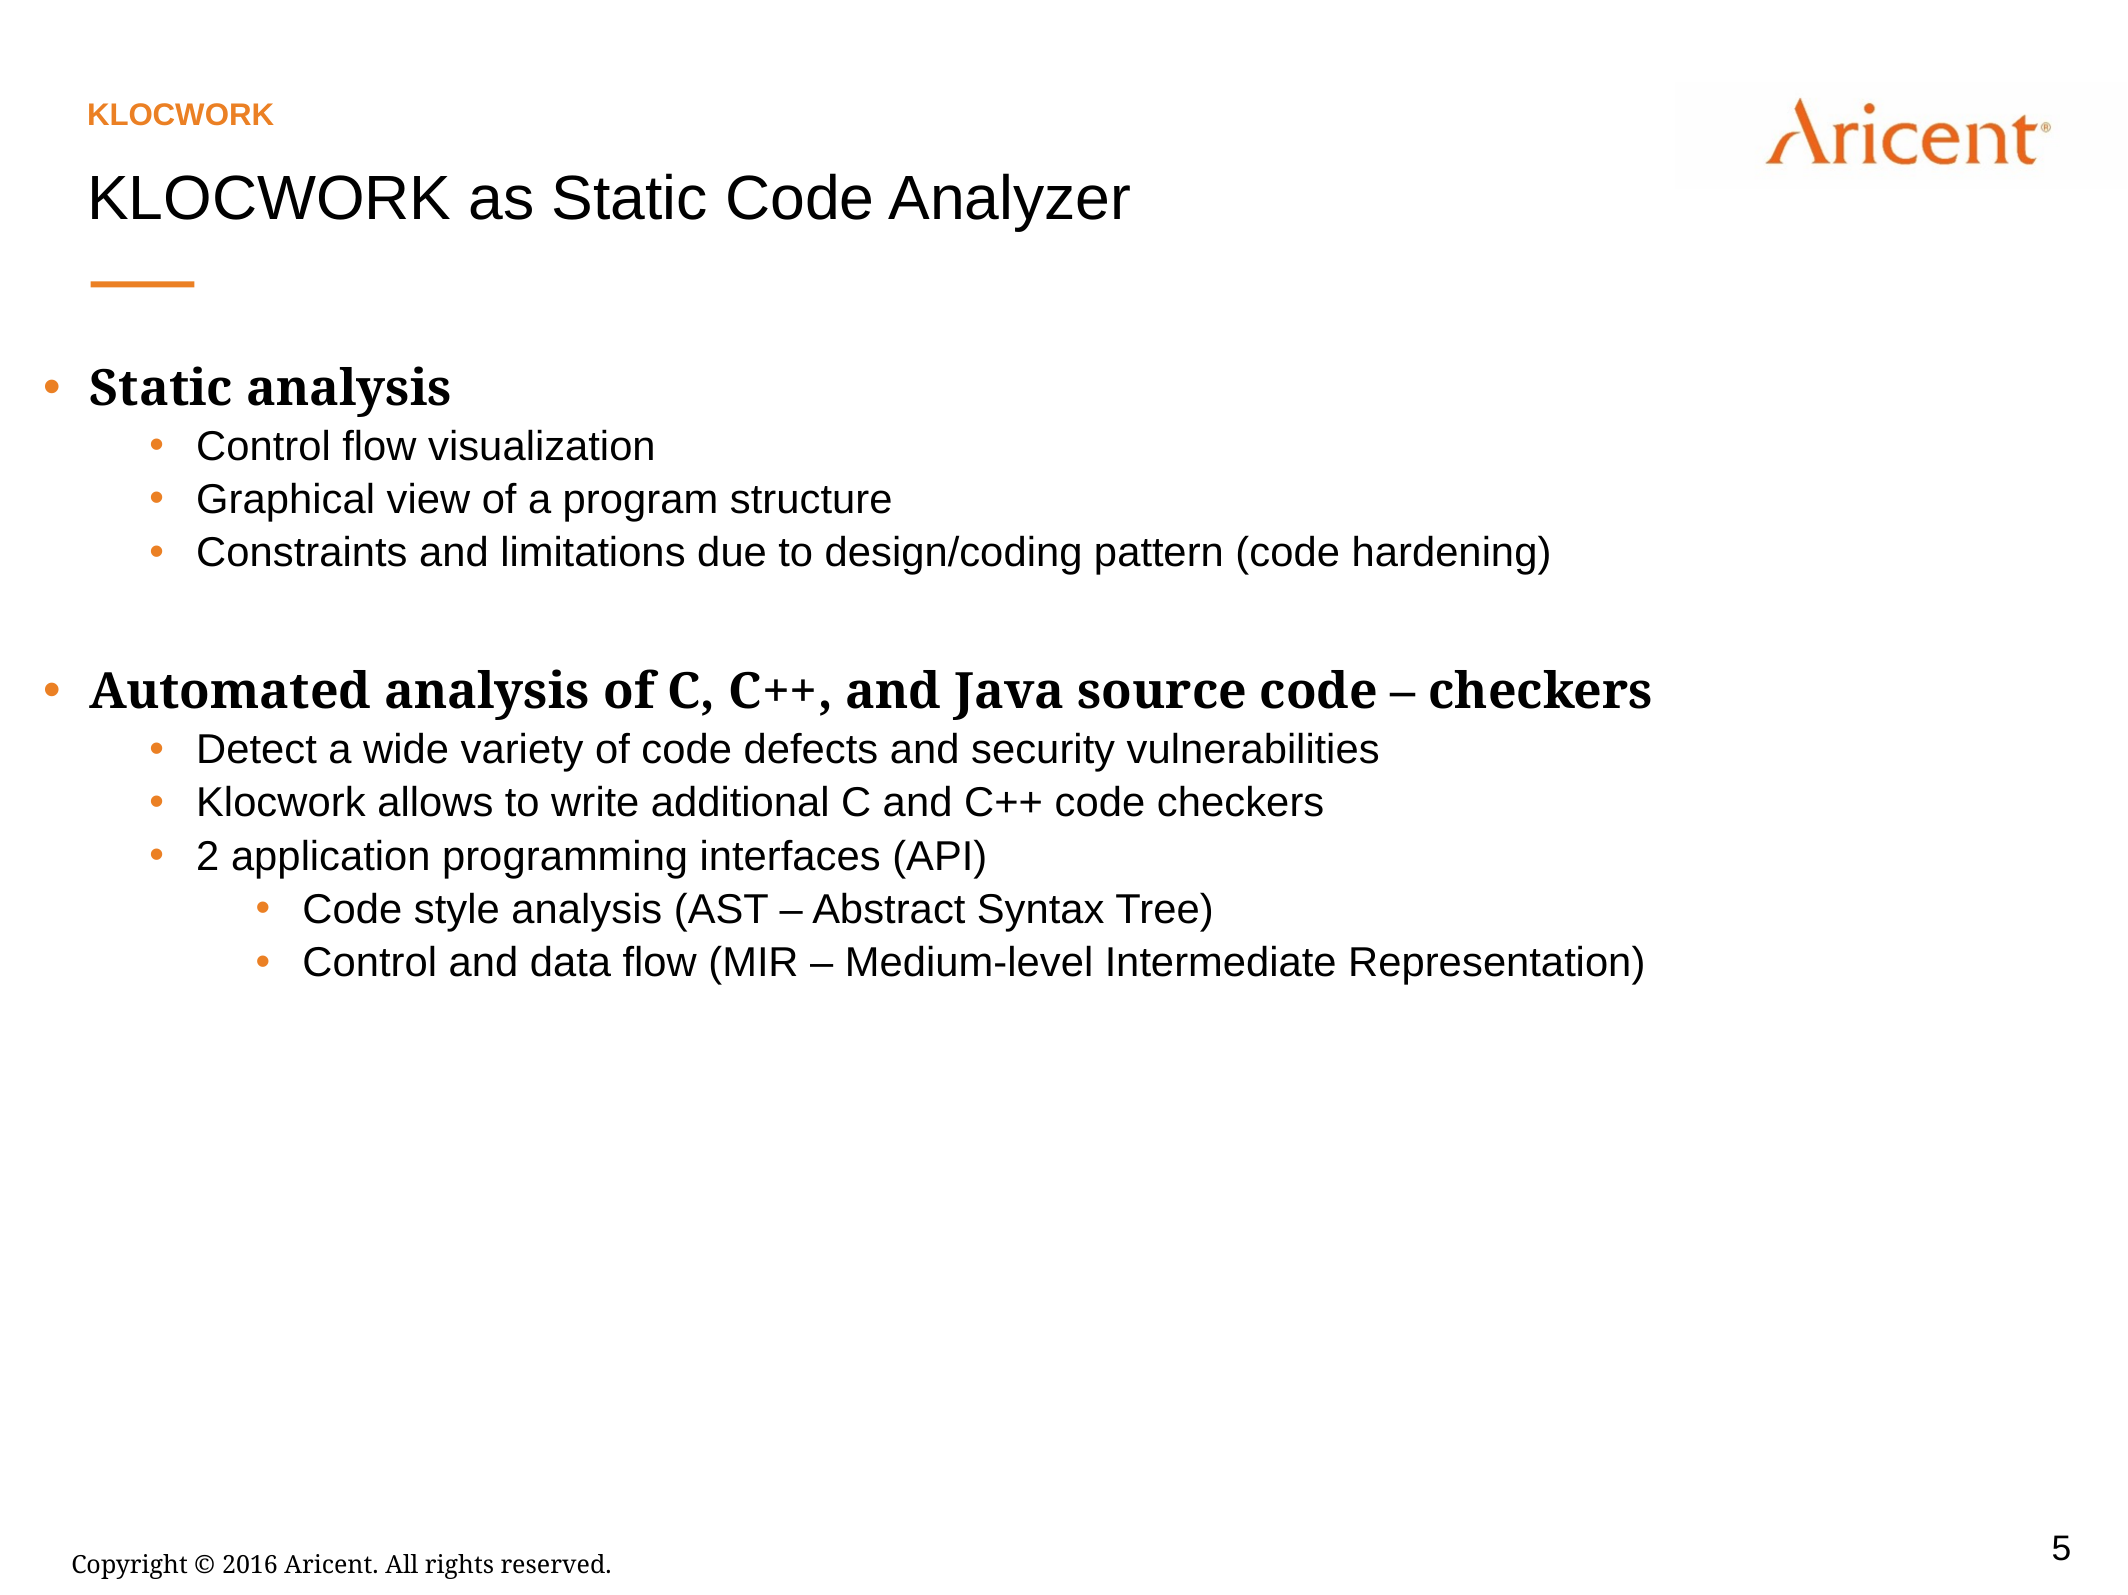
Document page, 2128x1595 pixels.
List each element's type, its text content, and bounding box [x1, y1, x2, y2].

picture [1675, 82, 2128, 189]
list Klocwork [72, 46, 1742, 140]
list KLOCWORK as Static Code Analyzer [72, 150, 1742, 277]
list Static analysis Control flow visualization Graphical view of a program structure Constraints and limitations due to design/coding pattern (code hardening) Automated analysis of C, C++, and Java source code – checkers Detect a wide variety of code defects and security vulnerabilities Klocwork allows to write additional C and C++ code checkers 2 application programming interfaces (API) Code style analysis (AST – Abstract Syntax Tree) Control and data flow (MIR – Medium-level Intermediate Representation) [28, 354, 2005, 1453]
